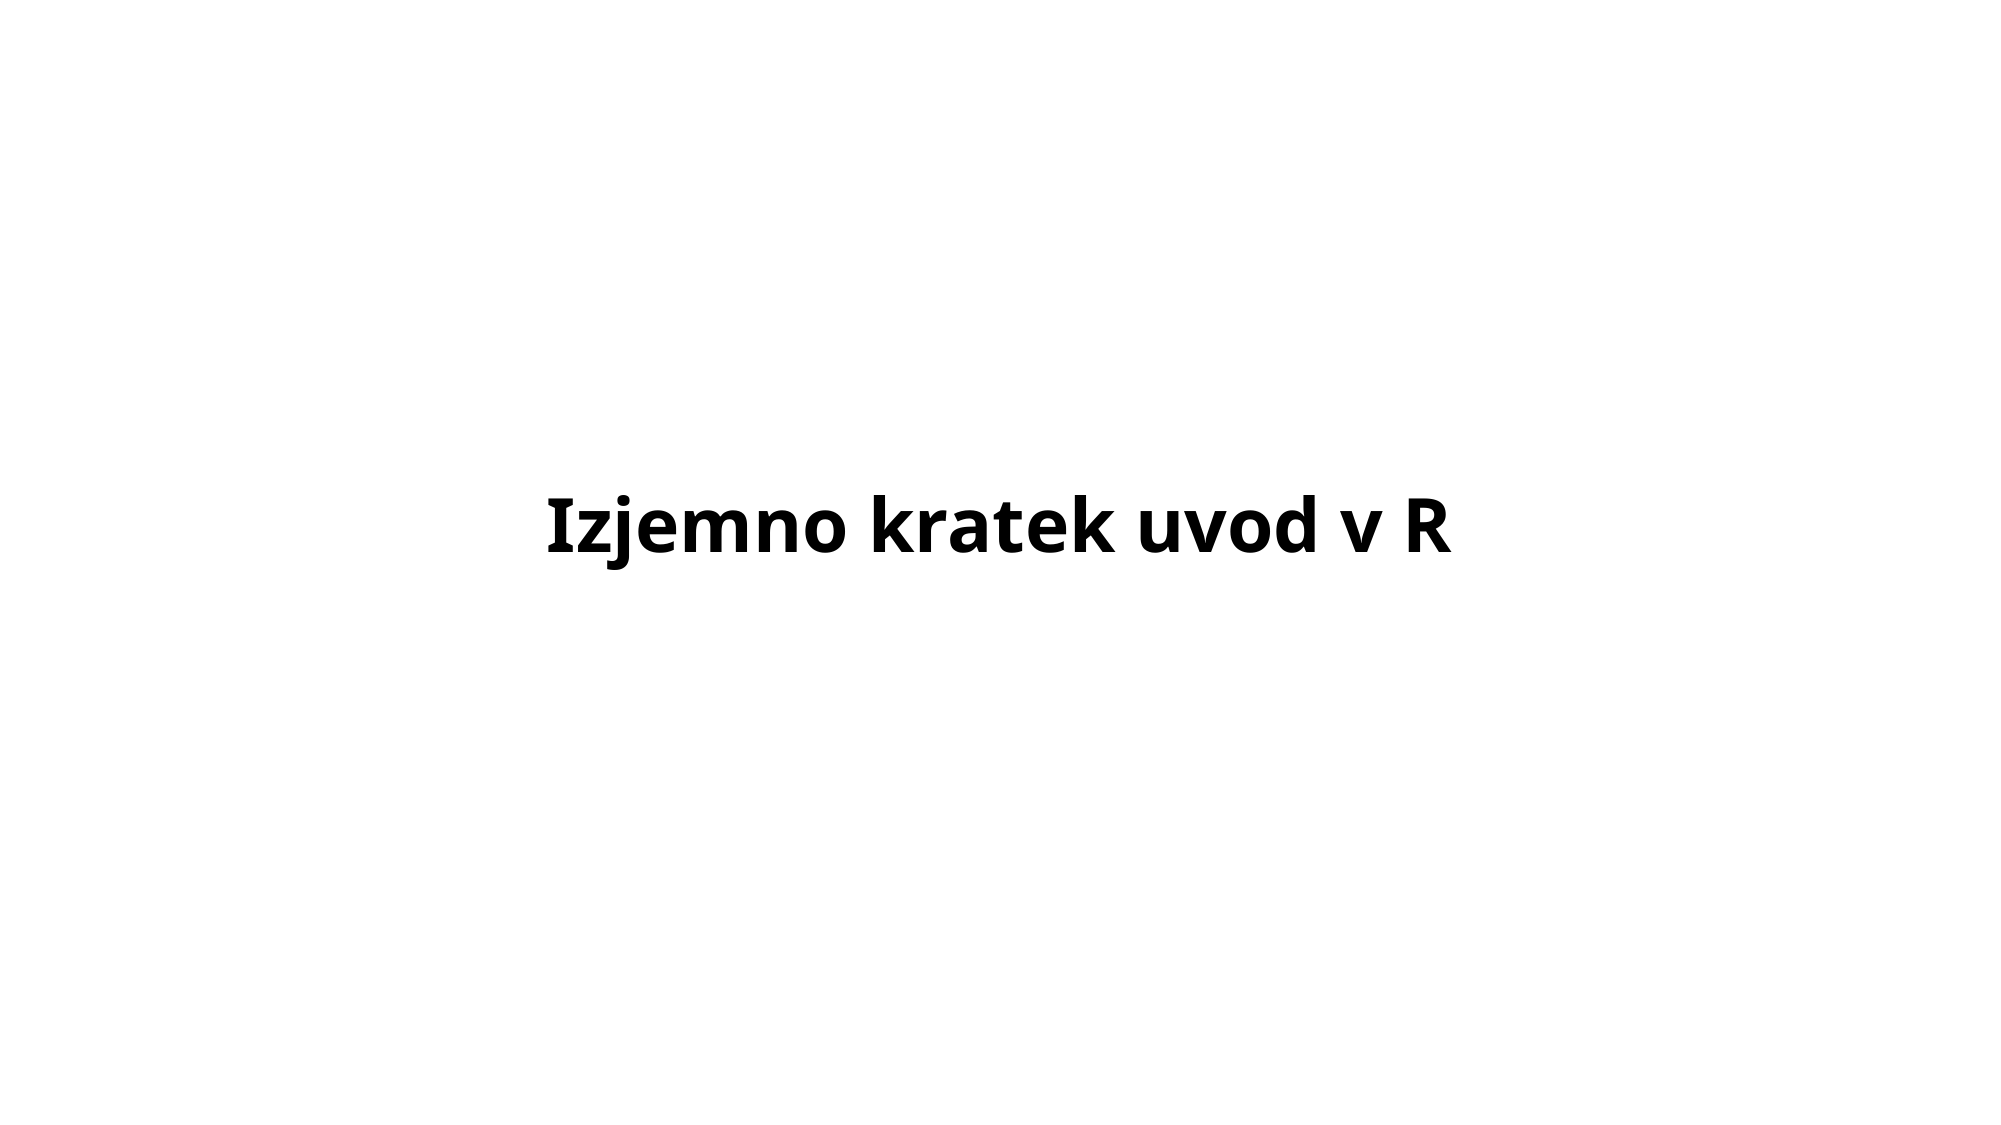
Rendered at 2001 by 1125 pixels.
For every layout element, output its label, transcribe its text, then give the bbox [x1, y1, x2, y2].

title Izjemno kratek uvod v R [249, 184, 1750, 576]
